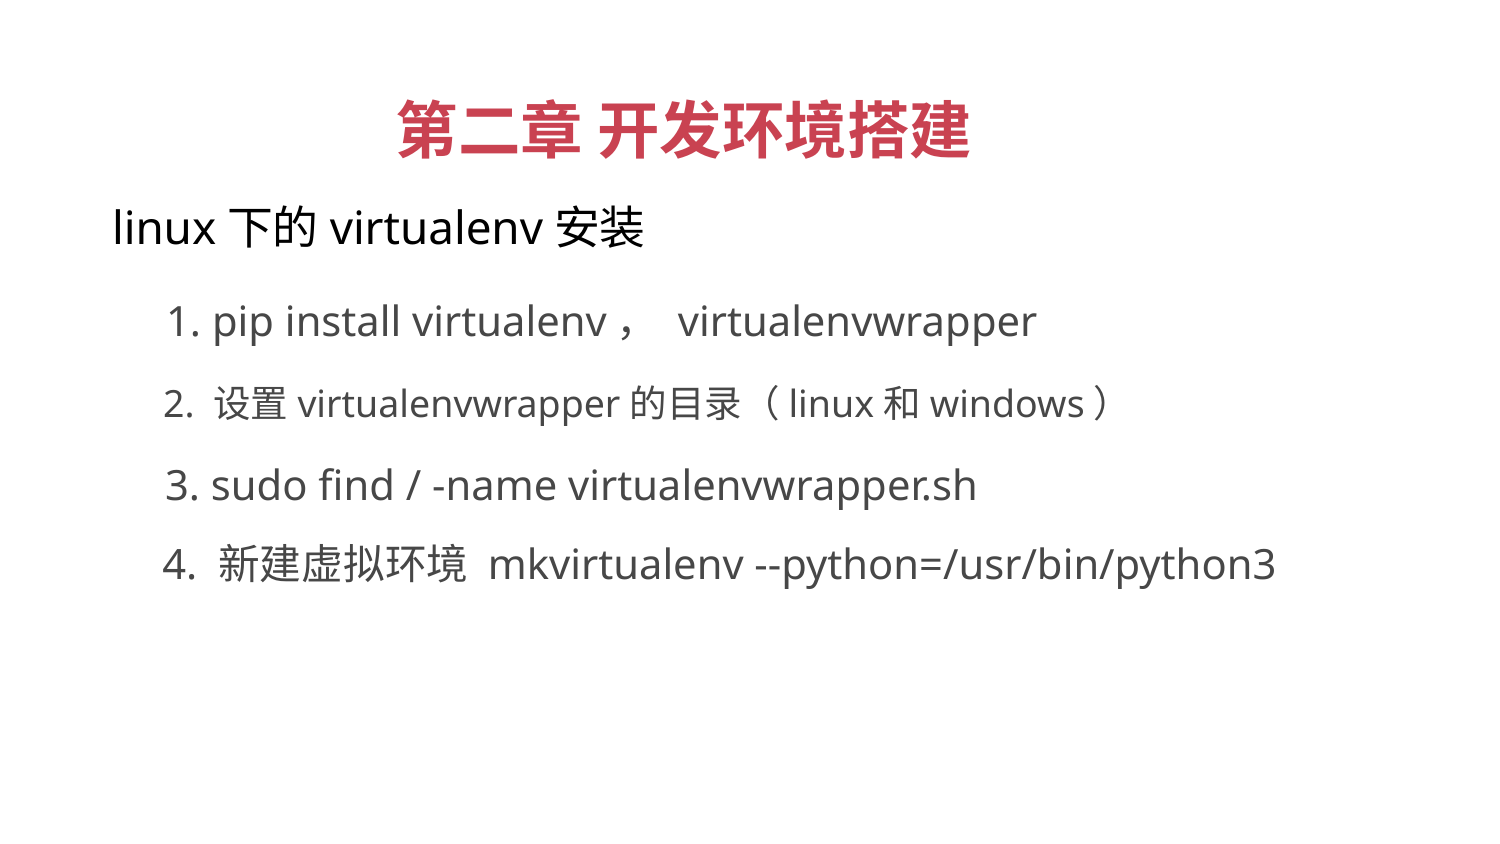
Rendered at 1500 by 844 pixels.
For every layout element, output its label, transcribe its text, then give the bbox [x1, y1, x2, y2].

text_box 4. 新建虚拟环境 mkvirtualenv --python=/usr/bin/python3 [72, 530, 1423, 596]
list linux下的virtualenv安装 [84, 184, 1436, 269]
text_box 1. pip install virtualenv， virtualenvwrapper [75, 286, 1426, 352]
text_box 第二章 开发环境搭建 [380, 83, 988, 174]
text_box 2. 设置virtualenvwrapper的目录（linux和windows） [73, 372, 1424, 432]
text_box 3. sudo find / -name virtualenvwrapper.sh [74, 451, 1425, 516]
